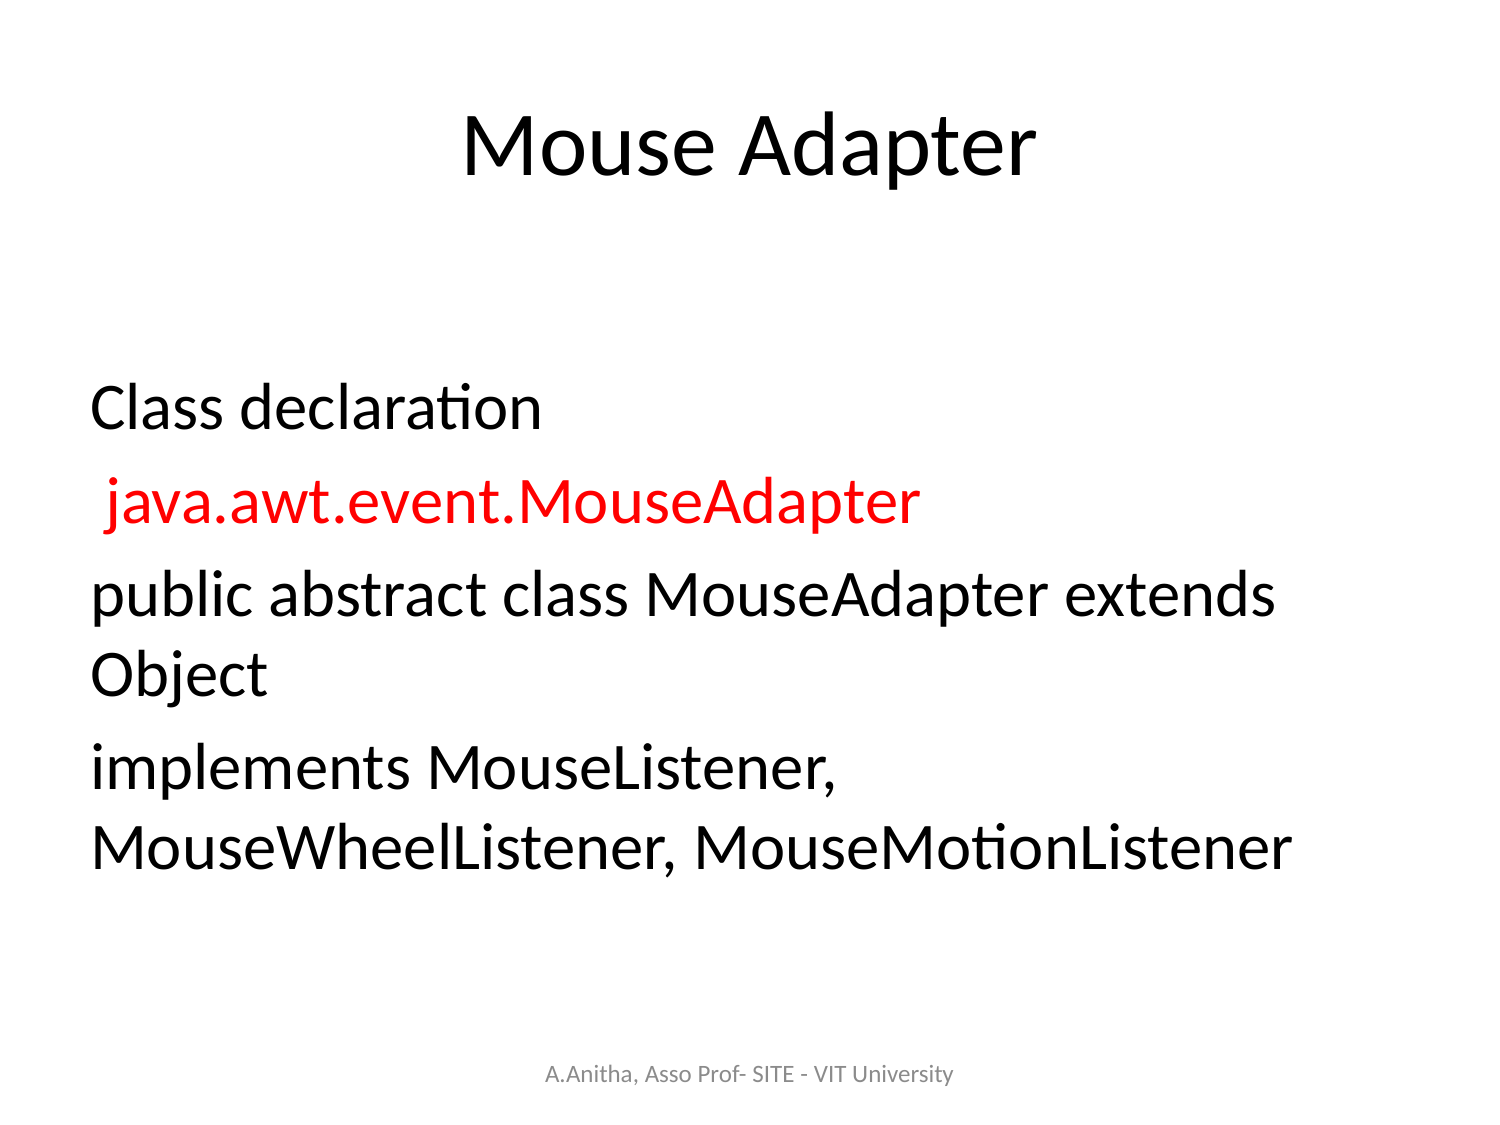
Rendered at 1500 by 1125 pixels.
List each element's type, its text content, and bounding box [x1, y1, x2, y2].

list Class declaration java.awt.event.MouseAdapter public abstract class MouseAdapter extends Object implements MouseListener, MouseWheelListener, MouseMotionListener [75, 262, 1425, 1005]
title Mouse Adapter [75, 45, 1425, 233]
footer A.Anitha, Asso Prof- SITE - VIT University [512, 1042, 988, 1103]
